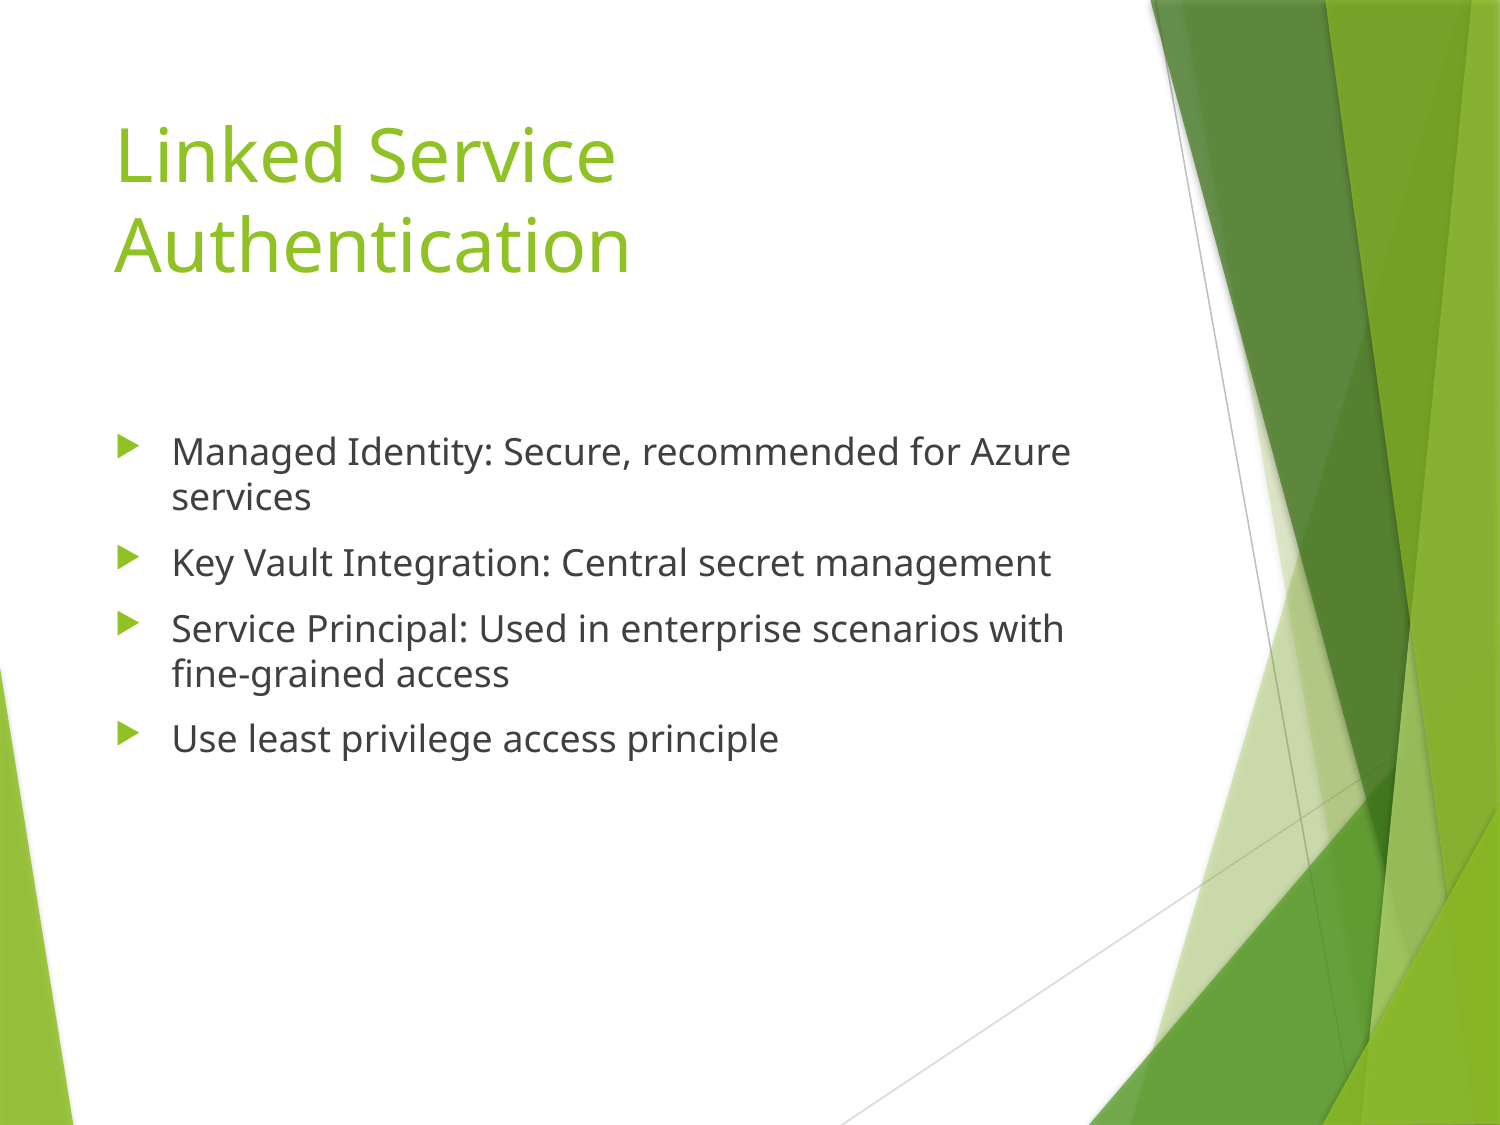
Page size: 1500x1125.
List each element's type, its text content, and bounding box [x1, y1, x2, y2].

list Managed Identity: Secure, recommended for Azure services Key Vault Integration: Central secret management Service Principal: Used in enterprise scenarios with fine-grained access Use least privilege access principle [99, 354, 1142, 992]
title Linked Service Authentication [99, 99, 1142, 317]
